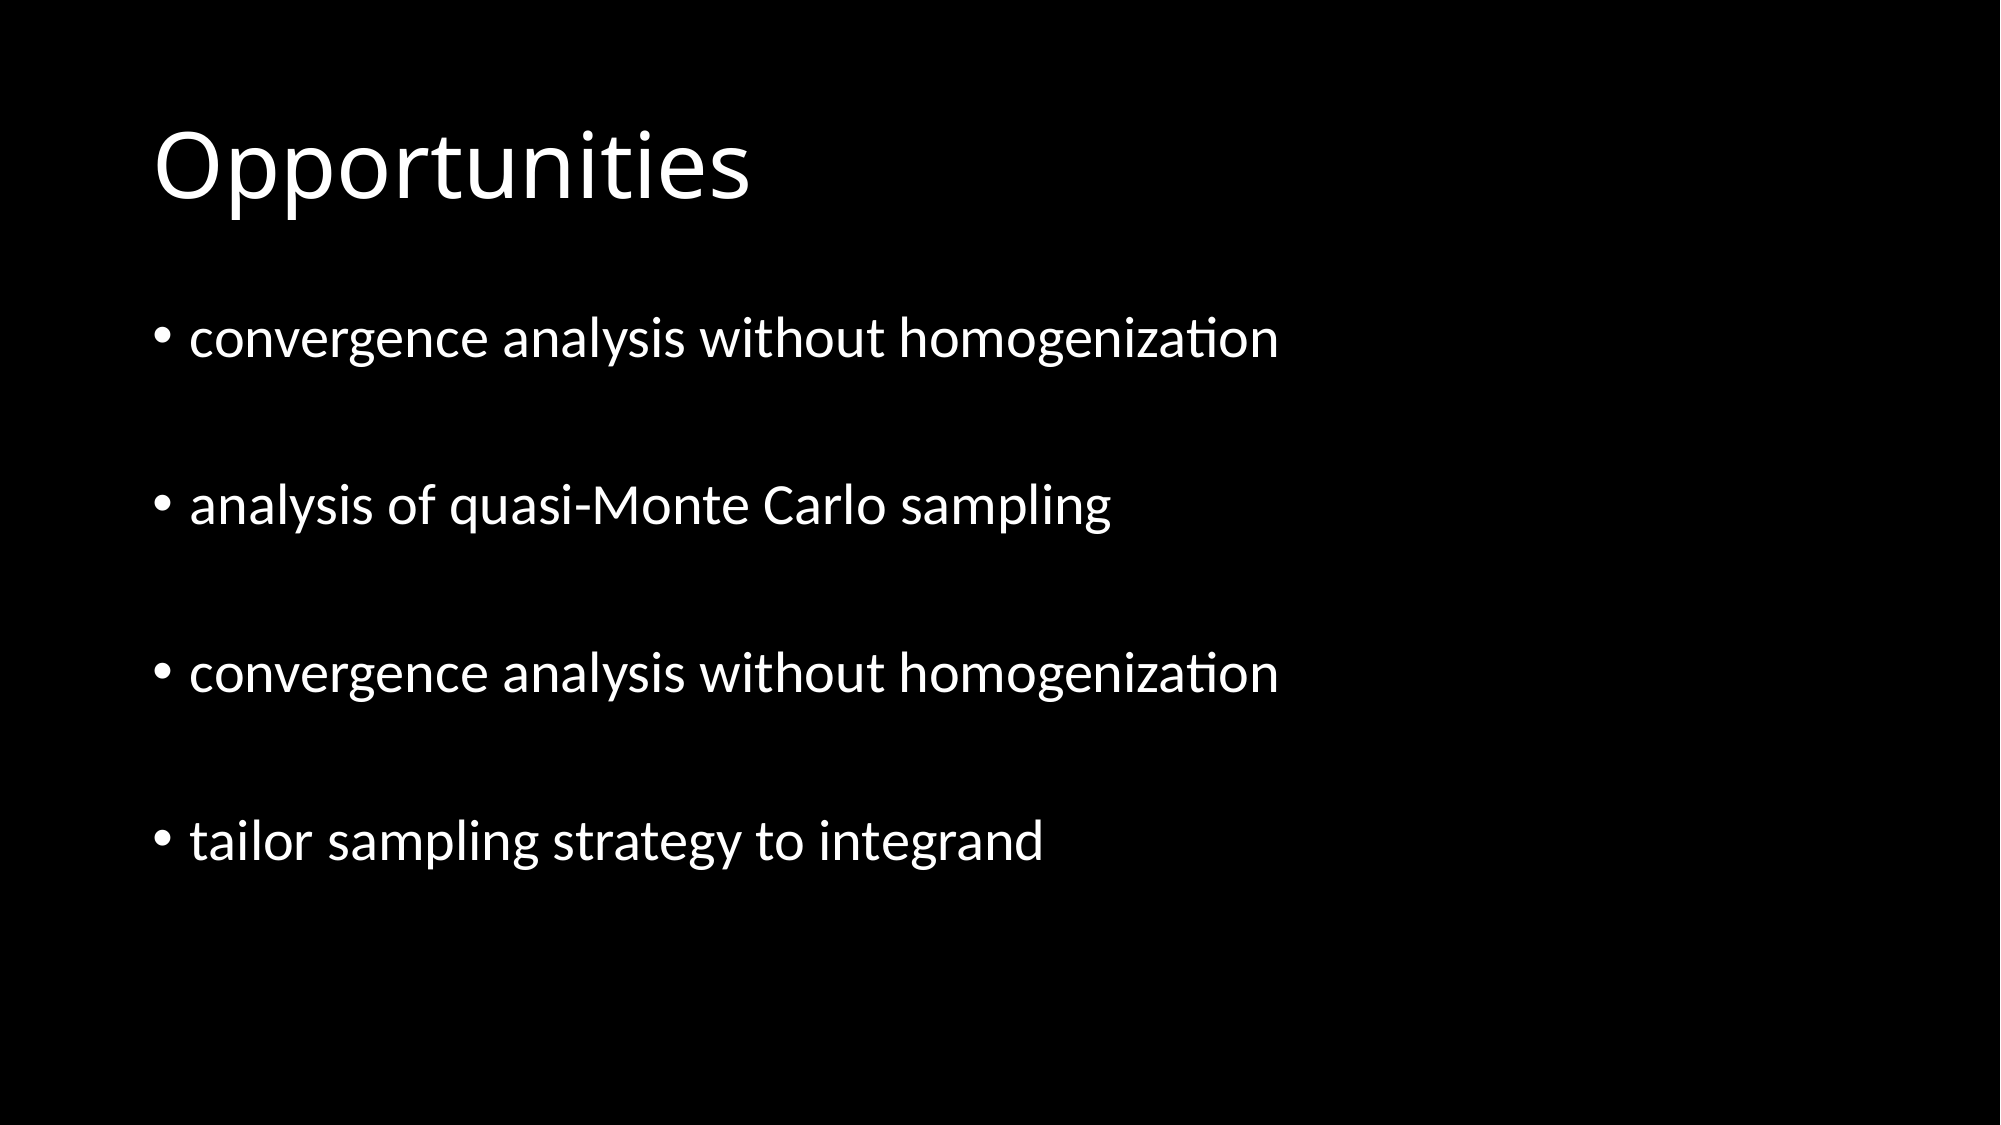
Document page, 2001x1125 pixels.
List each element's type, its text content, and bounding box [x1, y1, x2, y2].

list convergence analysis without homogenization analysis of quasi-Monte Carlo sampling convergence analysis without homogenization tailor sampling strategy to integrand [137, 299, 1863, 1014]
title Opportunities [137, 59, 1863, 278]
